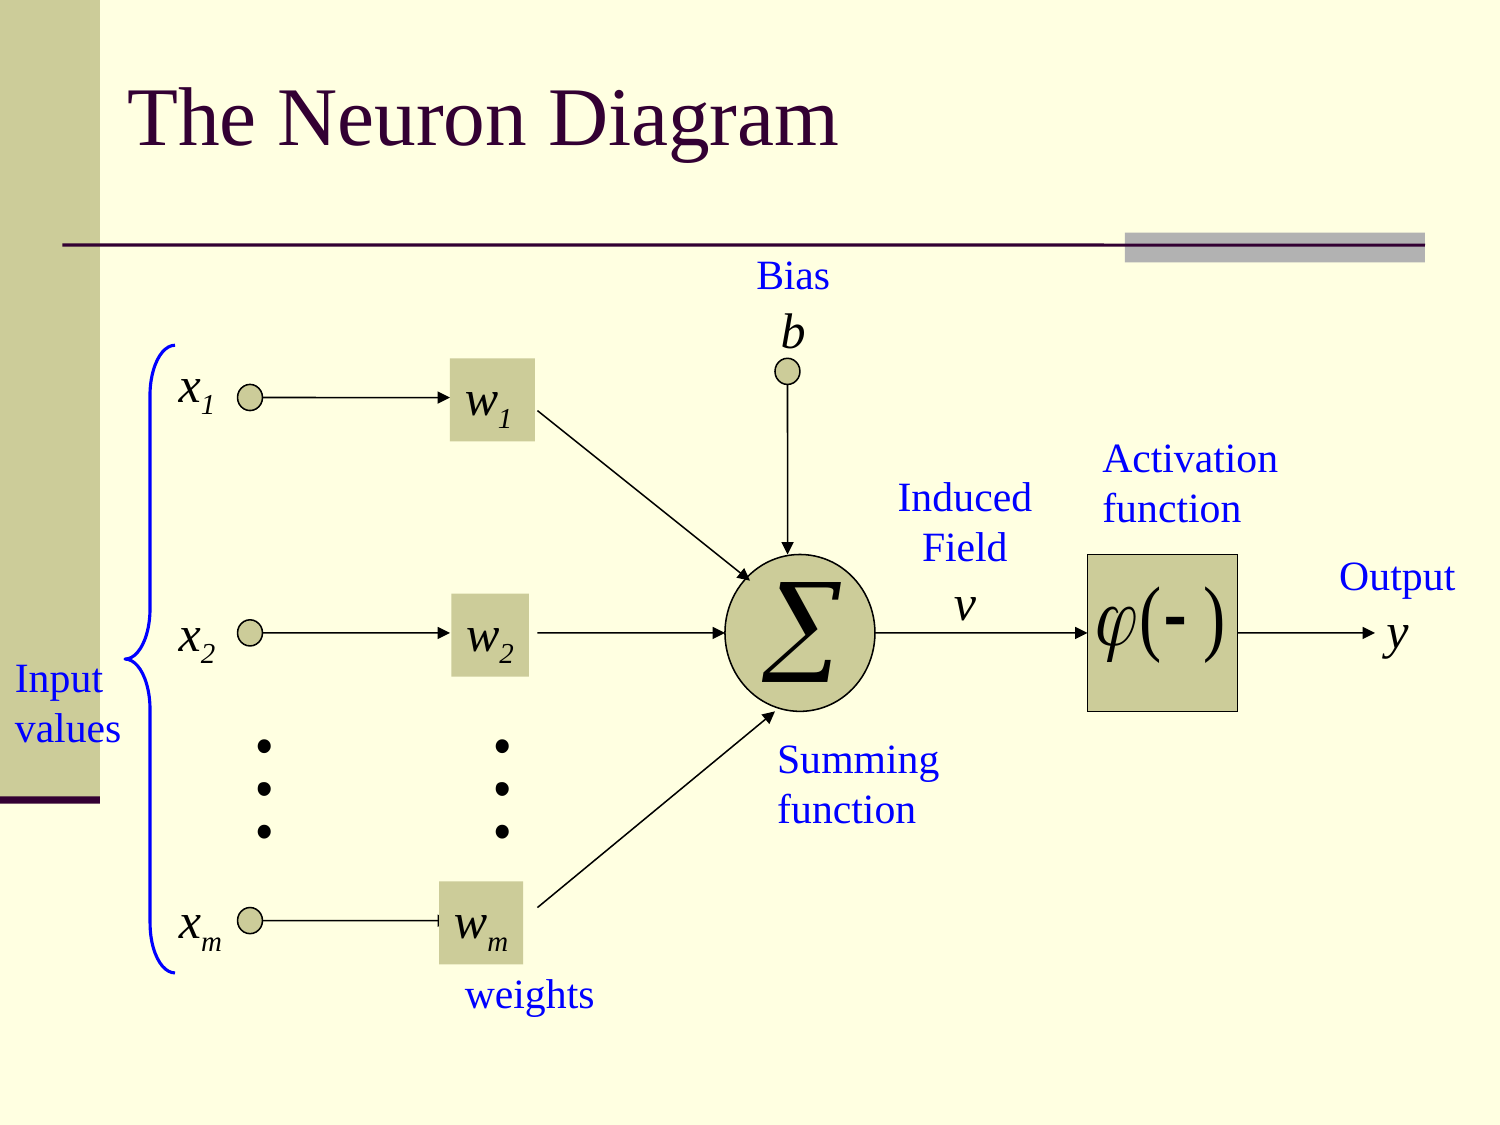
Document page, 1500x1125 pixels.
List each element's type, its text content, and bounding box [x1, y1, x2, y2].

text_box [0, 240, 1471, 1026]
title The Neuron Diagram [112, 37, 1388, 188]
